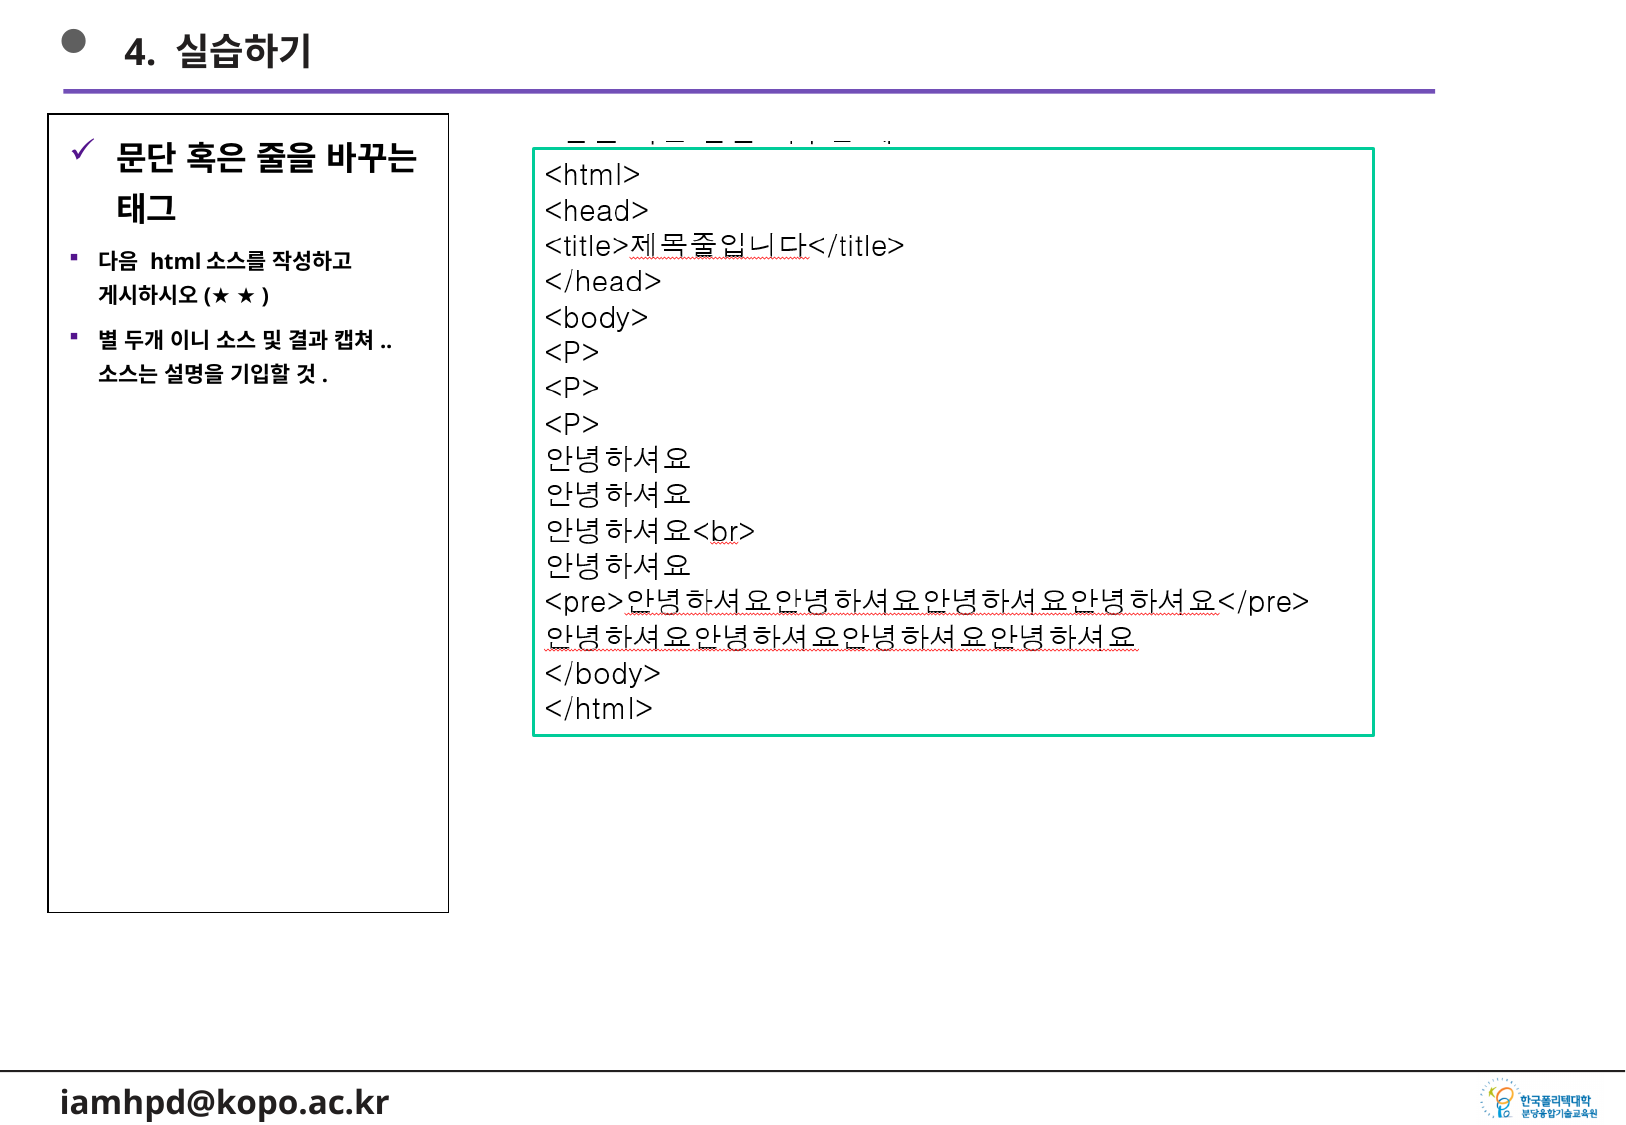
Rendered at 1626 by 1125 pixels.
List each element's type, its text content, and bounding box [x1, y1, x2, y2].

picture [1476, 1073, 1604, 1125]
text_box 4. 실습하기 [109, 20, 943, 93]
text_box 문단 혹은 줄을 바꾸는 태그 다음 html소스를 작성하고 게시하시오(★ ★ ) 별 두개 이니 소스 및 결과 캡쳐.. 소스는 설명을 기입할 것. [47, 114, 449, 913]
picture [525, 141, 1383, 740]
